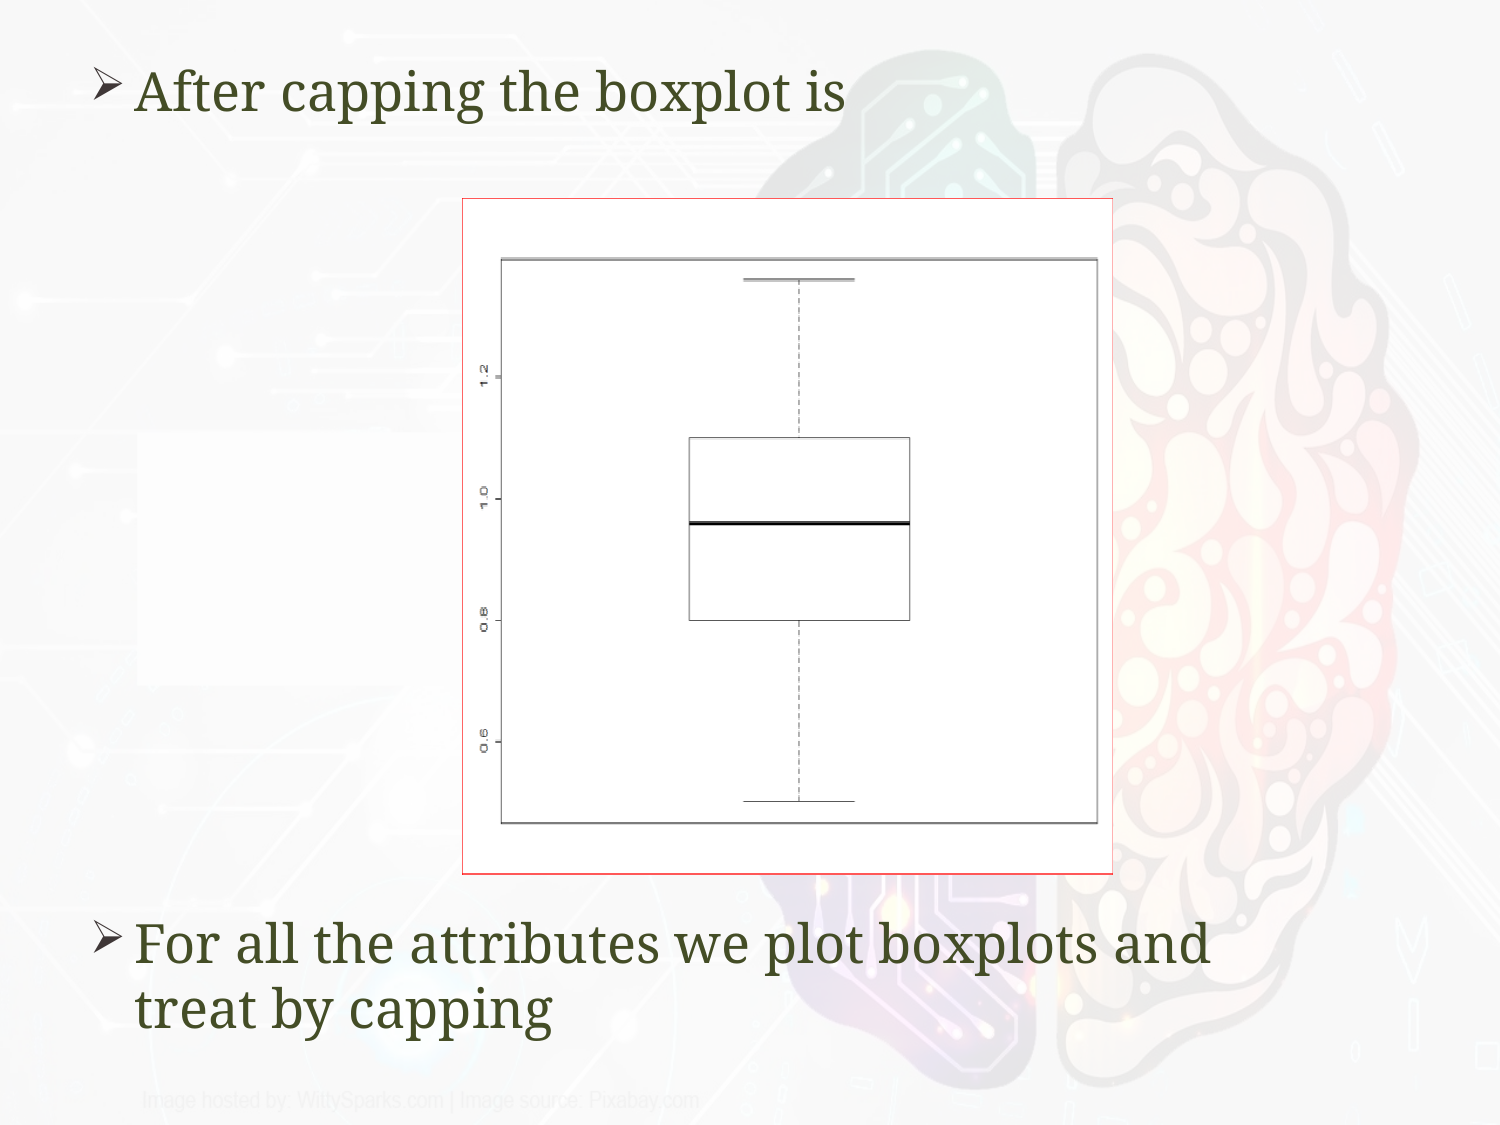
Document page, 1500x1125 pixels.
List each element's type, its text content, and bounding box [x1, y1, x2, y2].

picture [462, 198, 1113, 875]
list After capping the boxplot is For all the attributes we plot boxplots and treat by capping [75, 50, 1300, 1062]
